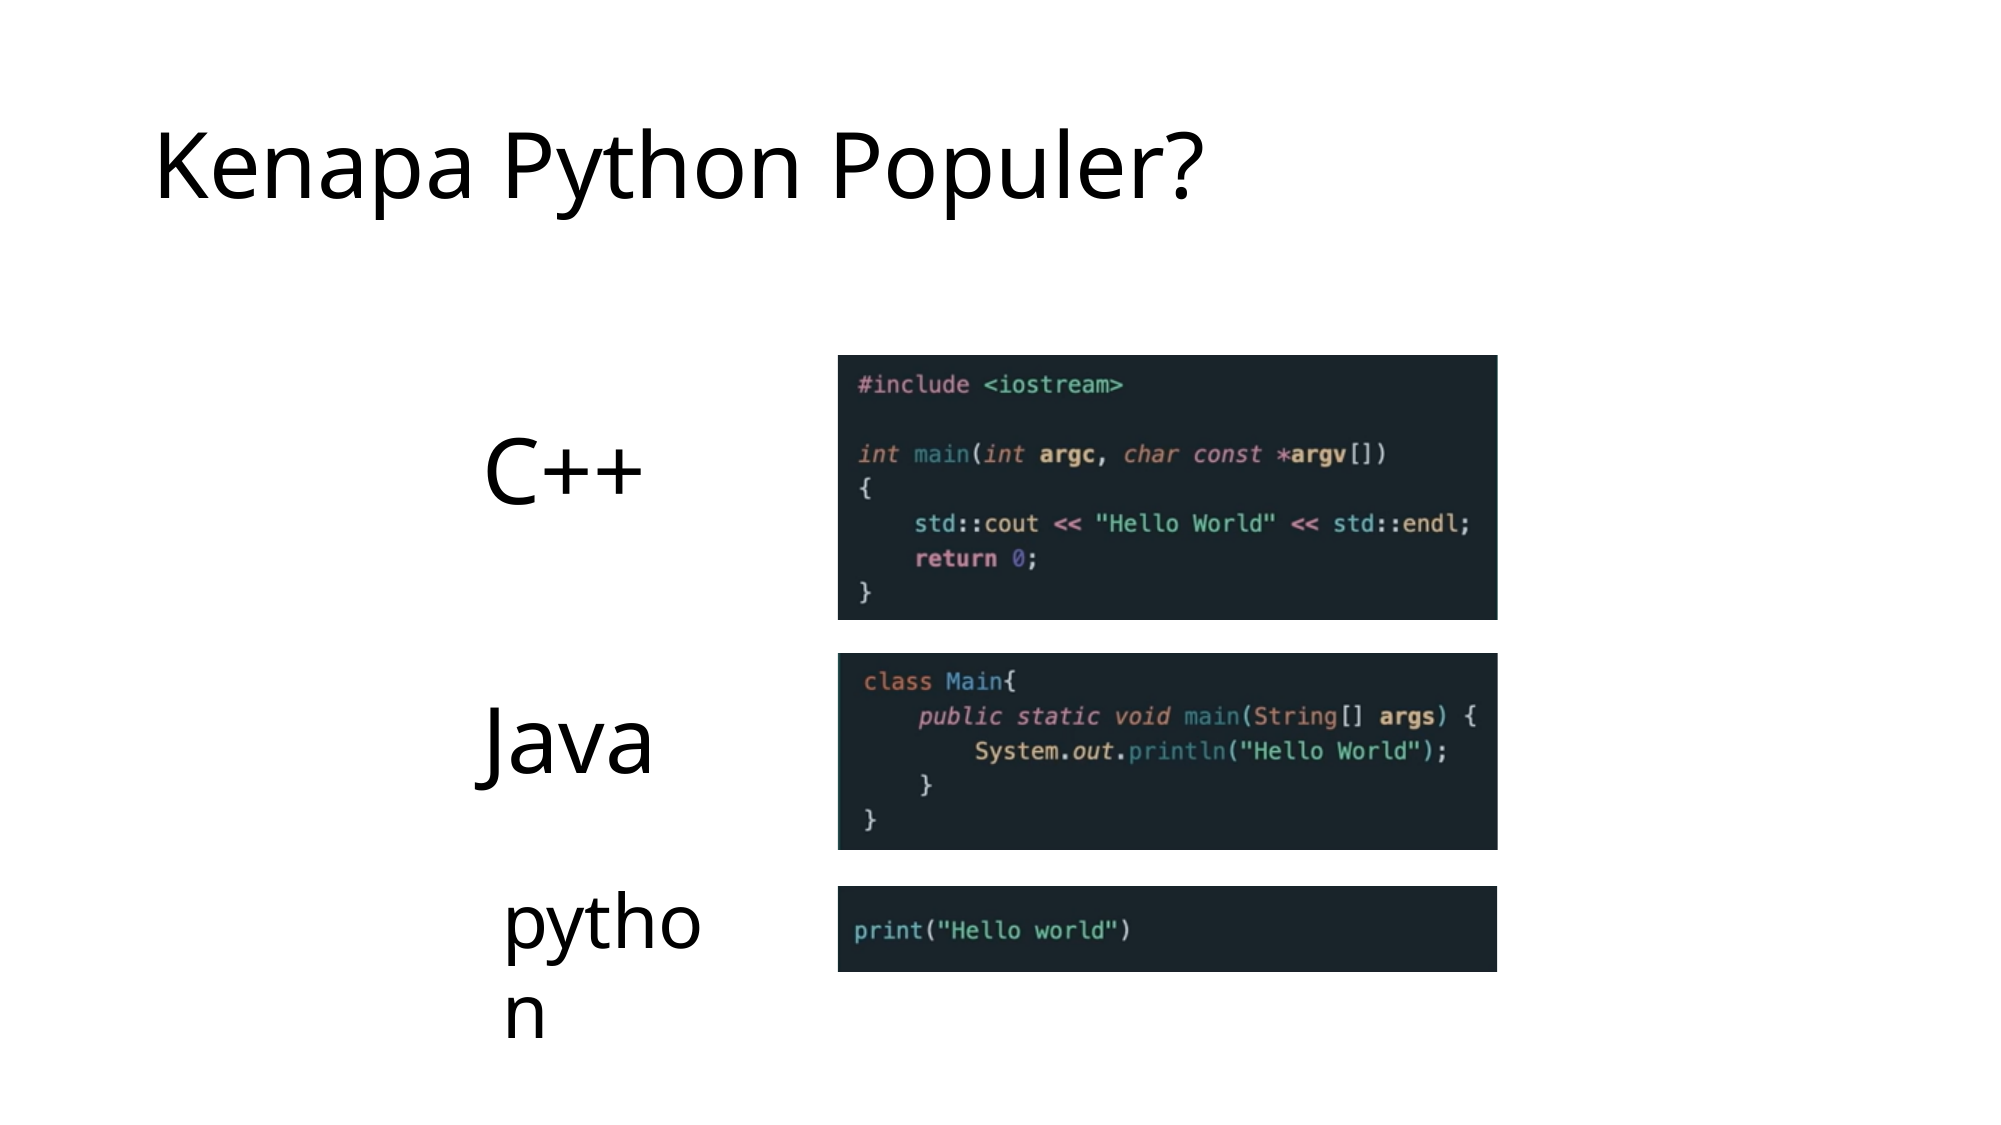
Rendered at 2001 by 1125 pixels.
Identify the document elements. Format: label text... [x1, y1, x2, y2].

picture [837, 355, 1498, 620]
title Kenapa Python Populer? [137, 59, 1863, 278]
picture [837, 653, 1498, 850]
picture [837, 886, 1498, 972]
text_box C++ [467, 405, 718, 531]
text_box python [487, 865, 738, 1061]
text_box Java [467, 674, 823, 800]
